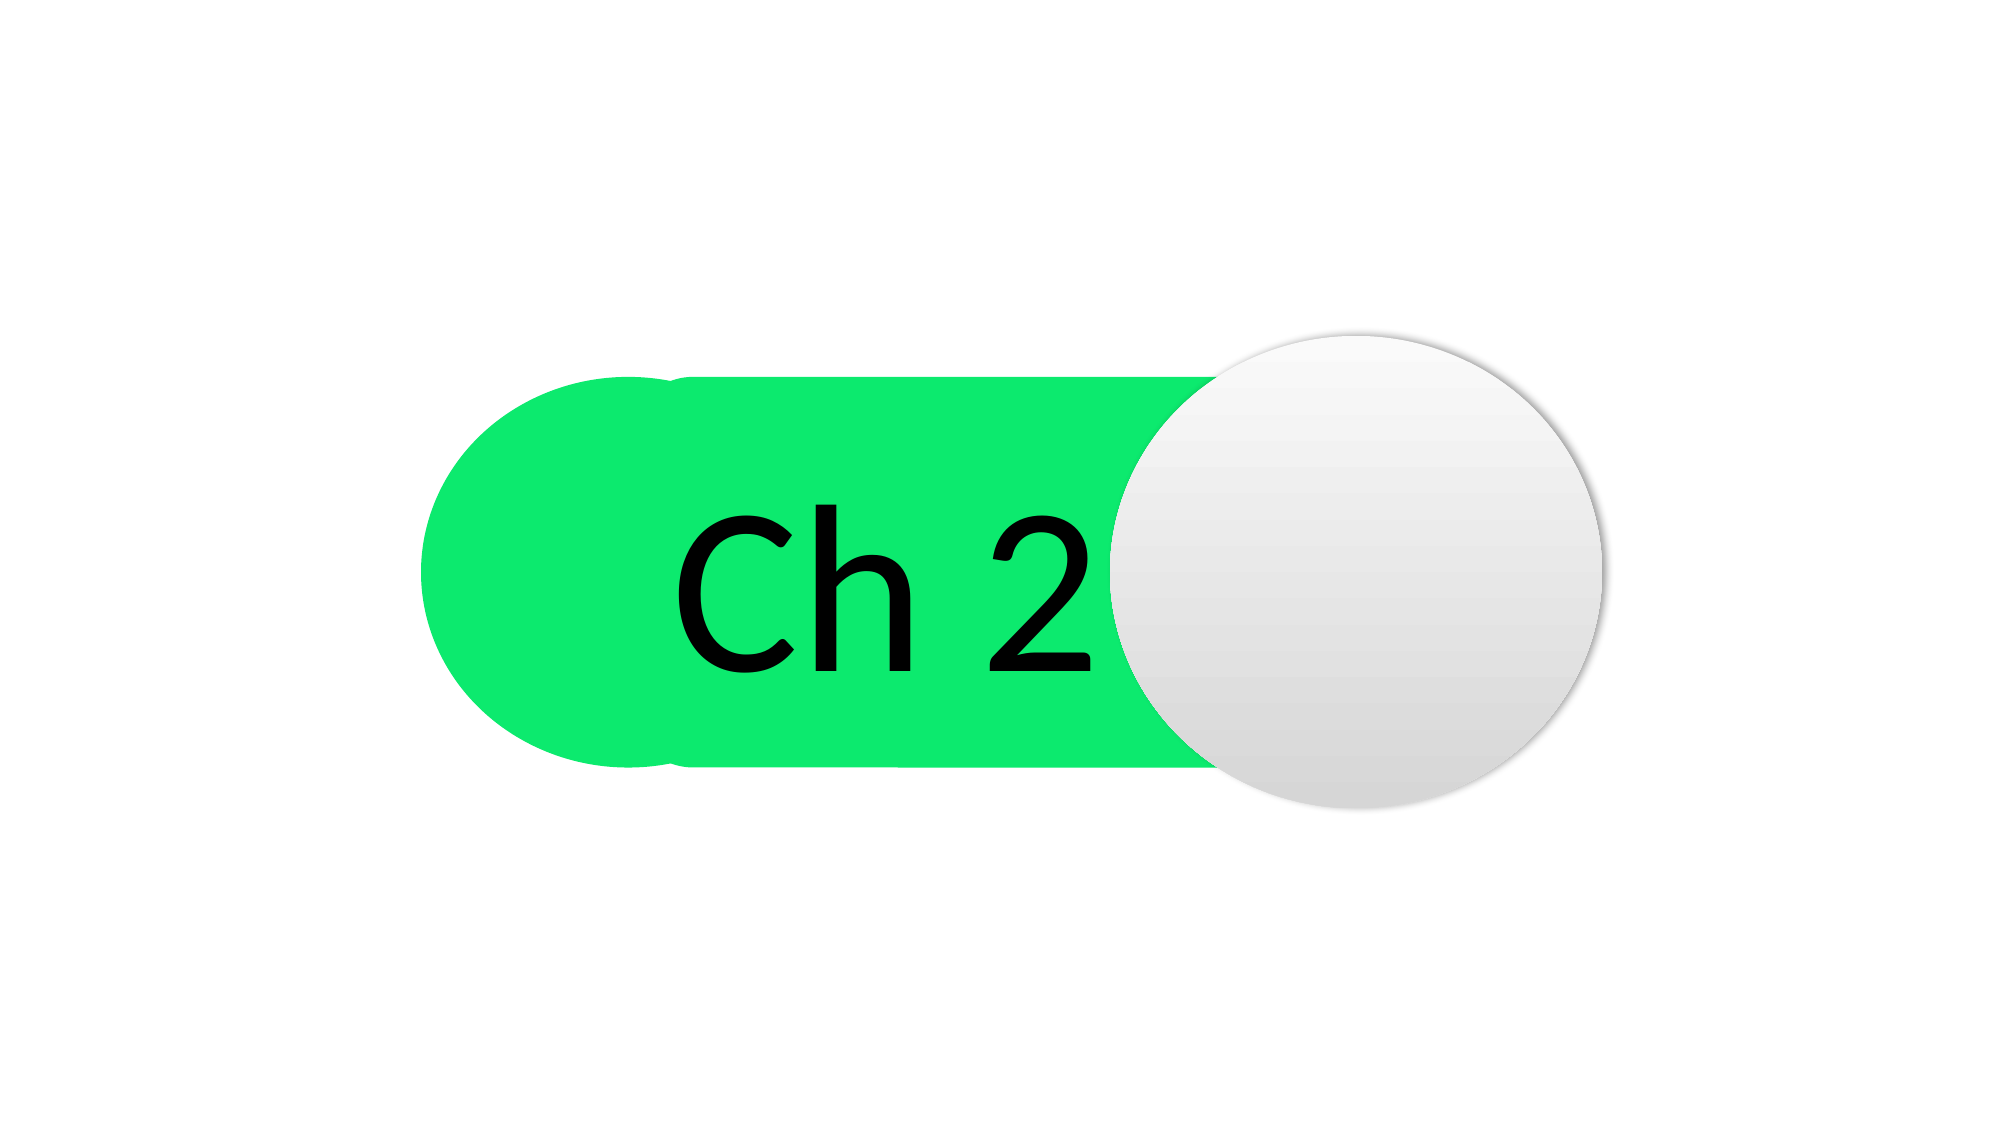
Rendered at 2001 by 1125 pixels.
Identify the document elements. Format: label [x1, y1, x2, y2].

text_box [420, 335, 1603, 809]
